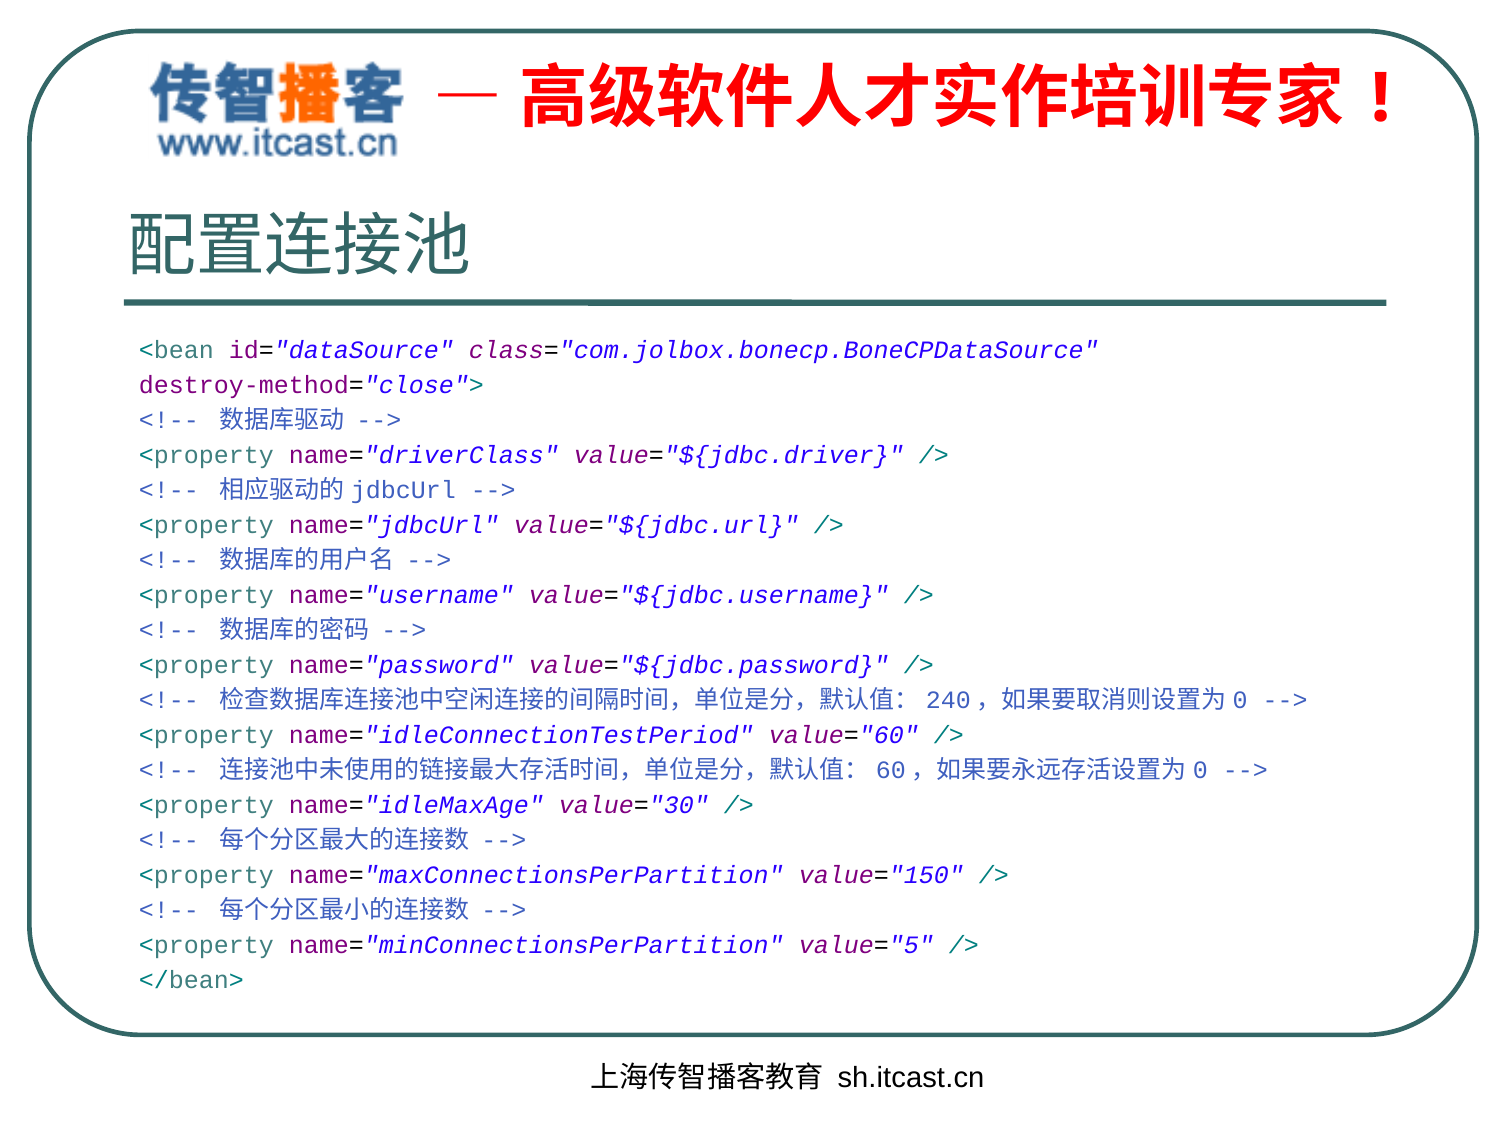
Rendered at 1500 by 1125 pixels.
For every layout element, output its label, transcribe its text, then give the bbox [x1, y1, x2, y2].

title 配置连接池 [112, 54, 1375, 291]
list <bean id="dataSource" class="com.jolbox.bonecp.BoneCPDataSource" destroy-method="close"> <!-- 数据库驱动 --> <property name="driverClass" value="${jdbc.driver}" /> <!-- 相应驱动的jdbcUrl --> <property name="jdbcUrl" value="${jdbc.url}" /> <!-- 数据库的用户名 --> <property name="username" value="${jdbc.username}" /> <!-- 数据库的密码 --> <property name="password" value="${jdbc.password}" /> <!-- 检查数据库连接池中空闲连接的间隔时间，单位是分，默认值：240，如果要取消则设置为0 --> <property name="idleConnectionTestPeriod" value="60" /> <!-- 连接池中未使用的链接最大存活时间，单位是分，默认值：60，如果要永远存活设置为0 --> <property name="idleMaxAge" value="30" /> <!-- 每个分区最大的连接数 --> <property name="maxConnectionsPerPartition" value="150" /> <!-- 每个分区最小的连接数 --> <property name="minConnectionsPerPartition" value="5" /> </bean> [123, 326, 1387, 999]
footer 上海传智播客教育 sh.itcast.cn [549, 1050, 1025, 1125]
